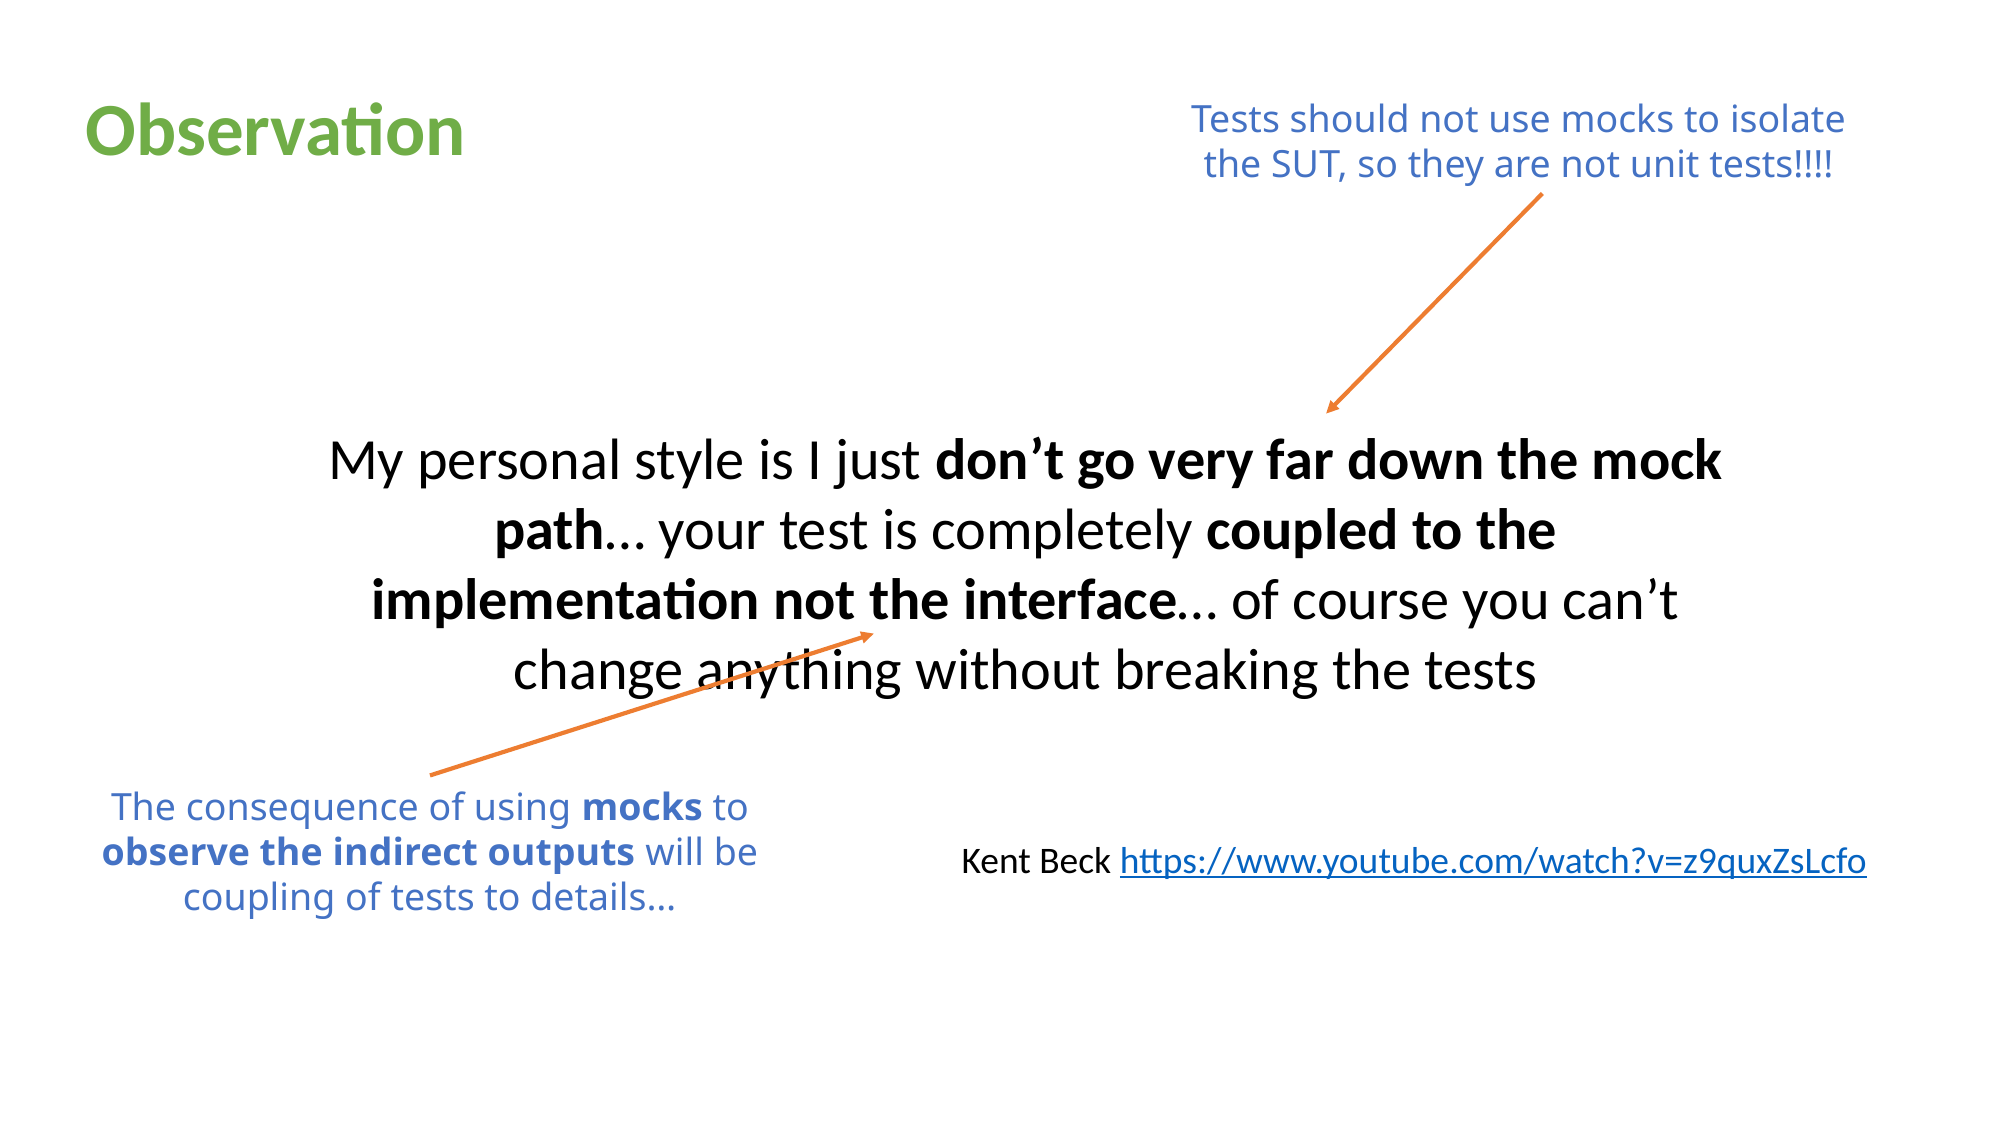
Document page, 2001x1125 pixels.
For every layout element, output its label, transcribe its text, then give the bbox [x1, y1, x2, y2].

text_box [1326, 193, 1543, 414]
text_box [429, 633, 874, 776]
text_box My personal style is I just don’t go very far down the mock path… your test is completely coupled to the implementation not the interface… of course you can’t change anything without breaking the tests [306, 413, 1745, 709]
text_box Kent Beck https://www.youtube.com/watch?v=z9quxZsLcfo [946, 828, 1891, 889]
text_box The consequence of using mocks to observe the indirect outputs will be coupling of tests to details… [86, 775, 774, 926]
text_box Tests should not use mocks to isolate the SUT, so they are not unit tests!!!! [1174, 87, 1863, 193]
text_box Observation [70, 73, 499, 178]
